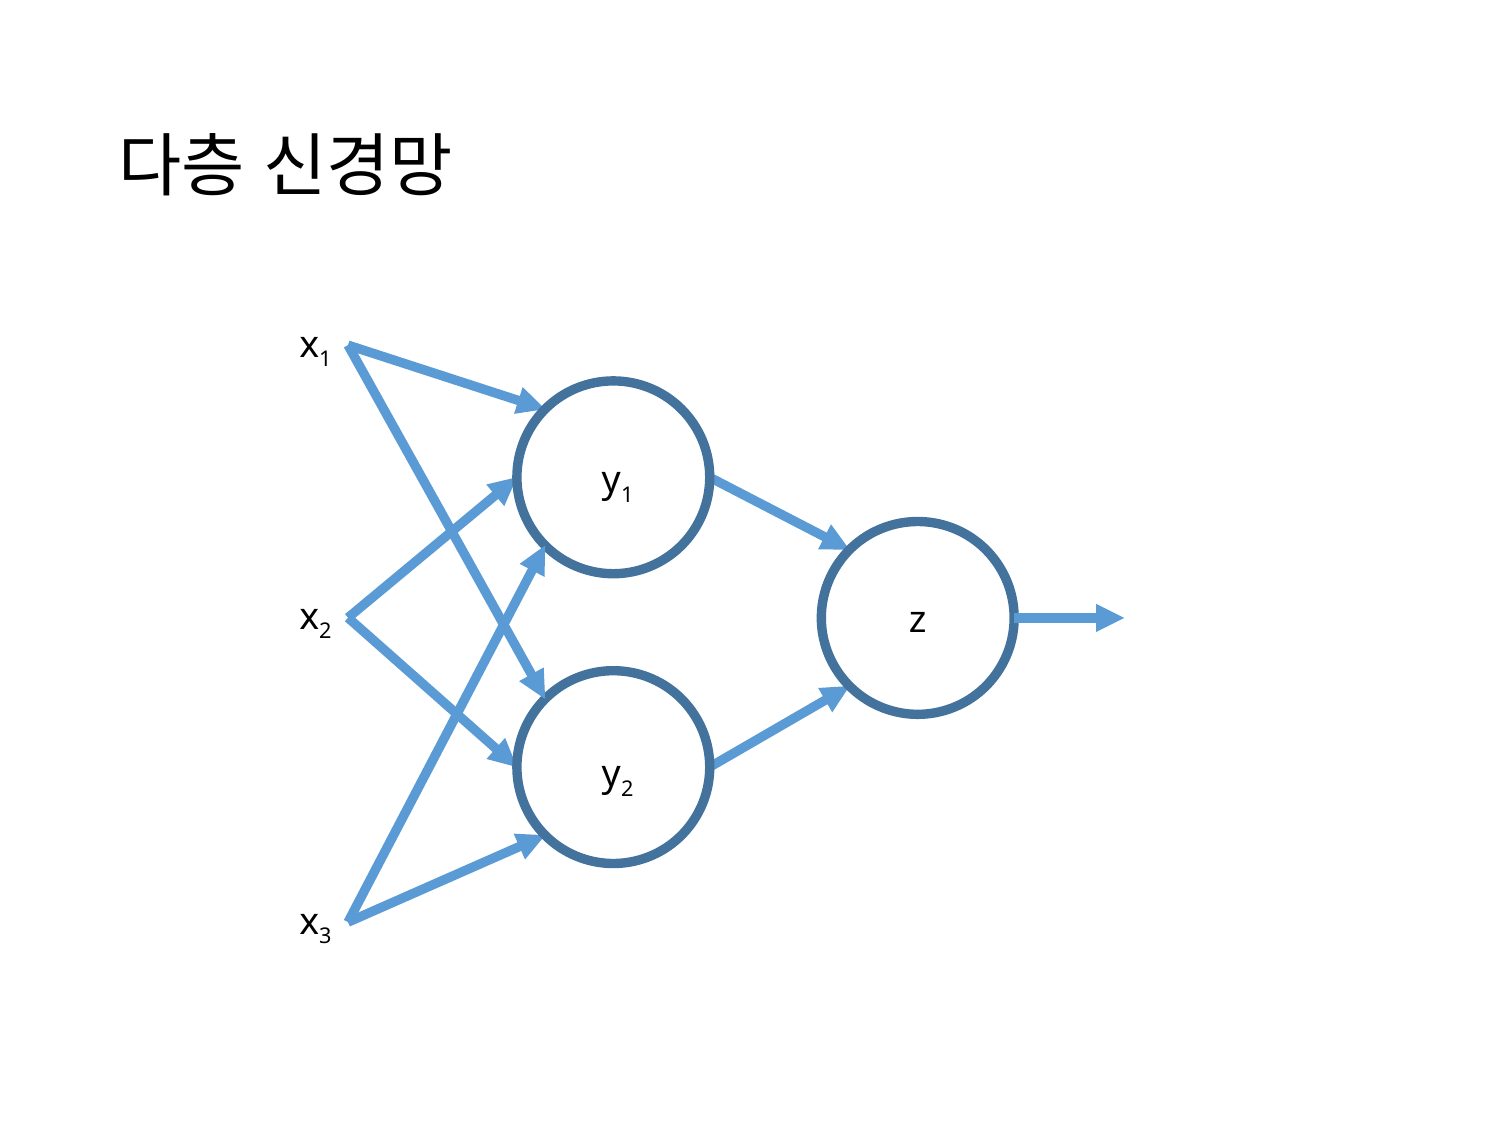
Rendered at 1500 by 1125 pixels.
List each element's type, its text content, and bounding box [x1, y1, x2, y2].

text_box [546, 669, 711, 865]
text_box y1 [586, 447, 651, 514]
text_box x3 [284, 889, 349, 956]
text_box [546, 379, 711, 575]
title 다층 신경망 [103, 59, 1397, 278]
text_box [348, 342, 546, 699]
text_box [348, 835, 546, 920]
text_box z [886, 587, 950, 648]
text_box [820, 520, 1016, 716]
text_box x2 [284, 584, 348, 651]
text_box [709, 477, 850, 550]
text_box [709, 686, 850, 768]
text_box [348, 699, 546, 835]
text_box x1 [284, 312, 349, 379]
text_box y2 [586, 742, 651, 808]
